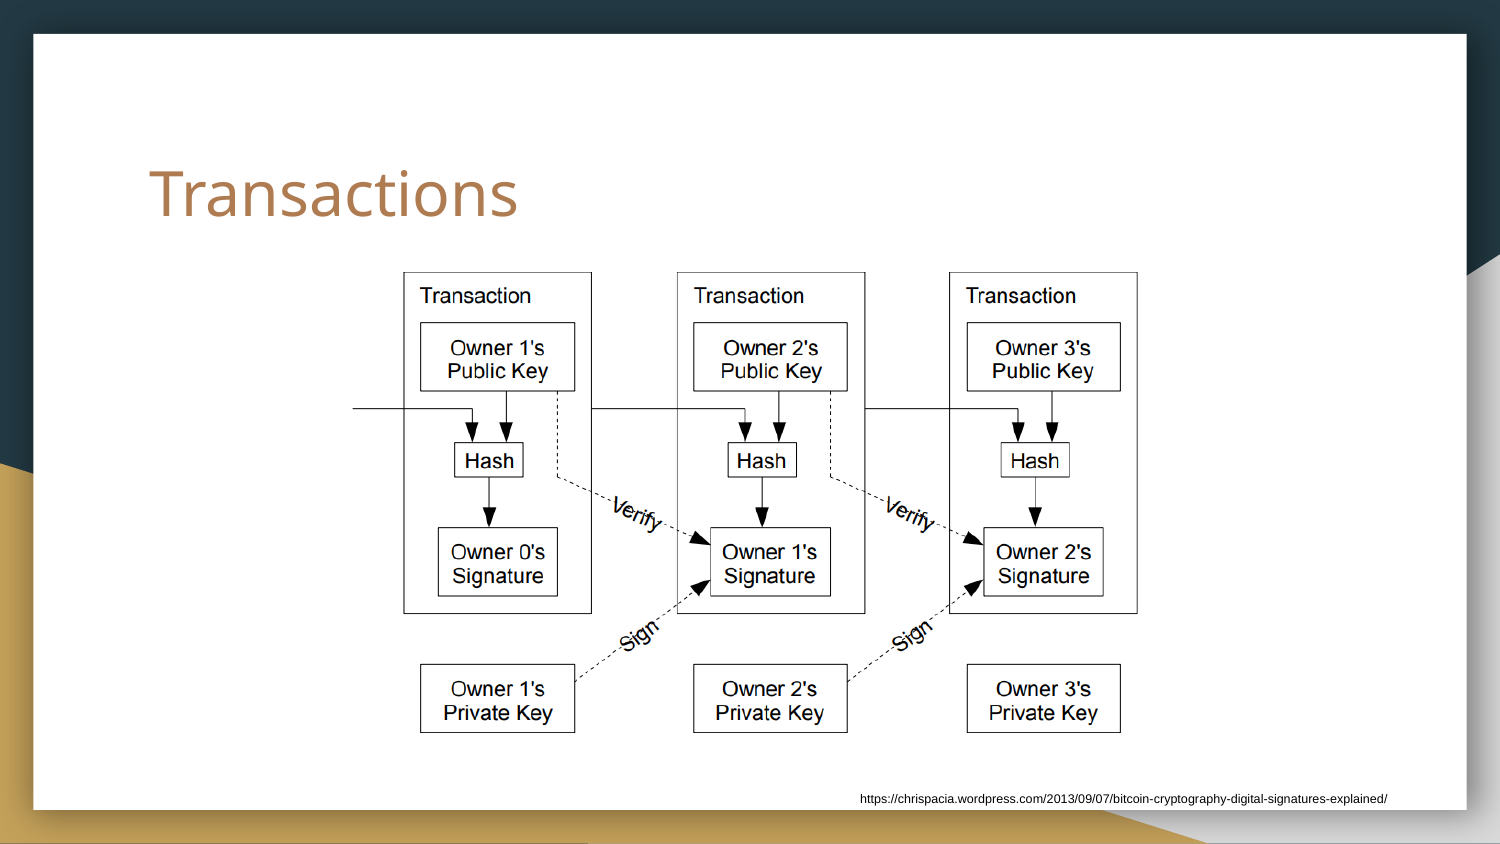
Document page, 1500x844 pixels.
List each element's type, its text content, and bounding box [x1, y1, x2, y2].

picture [318, 251, 1182, 751]
text_box https://chrispacia.wordpress.com/2013/09/07/bitcoin-cryptography-digital-signatures-explained/ [845, 788, 1468, 809]
title Transactions [134, 138, 1366, 296]
